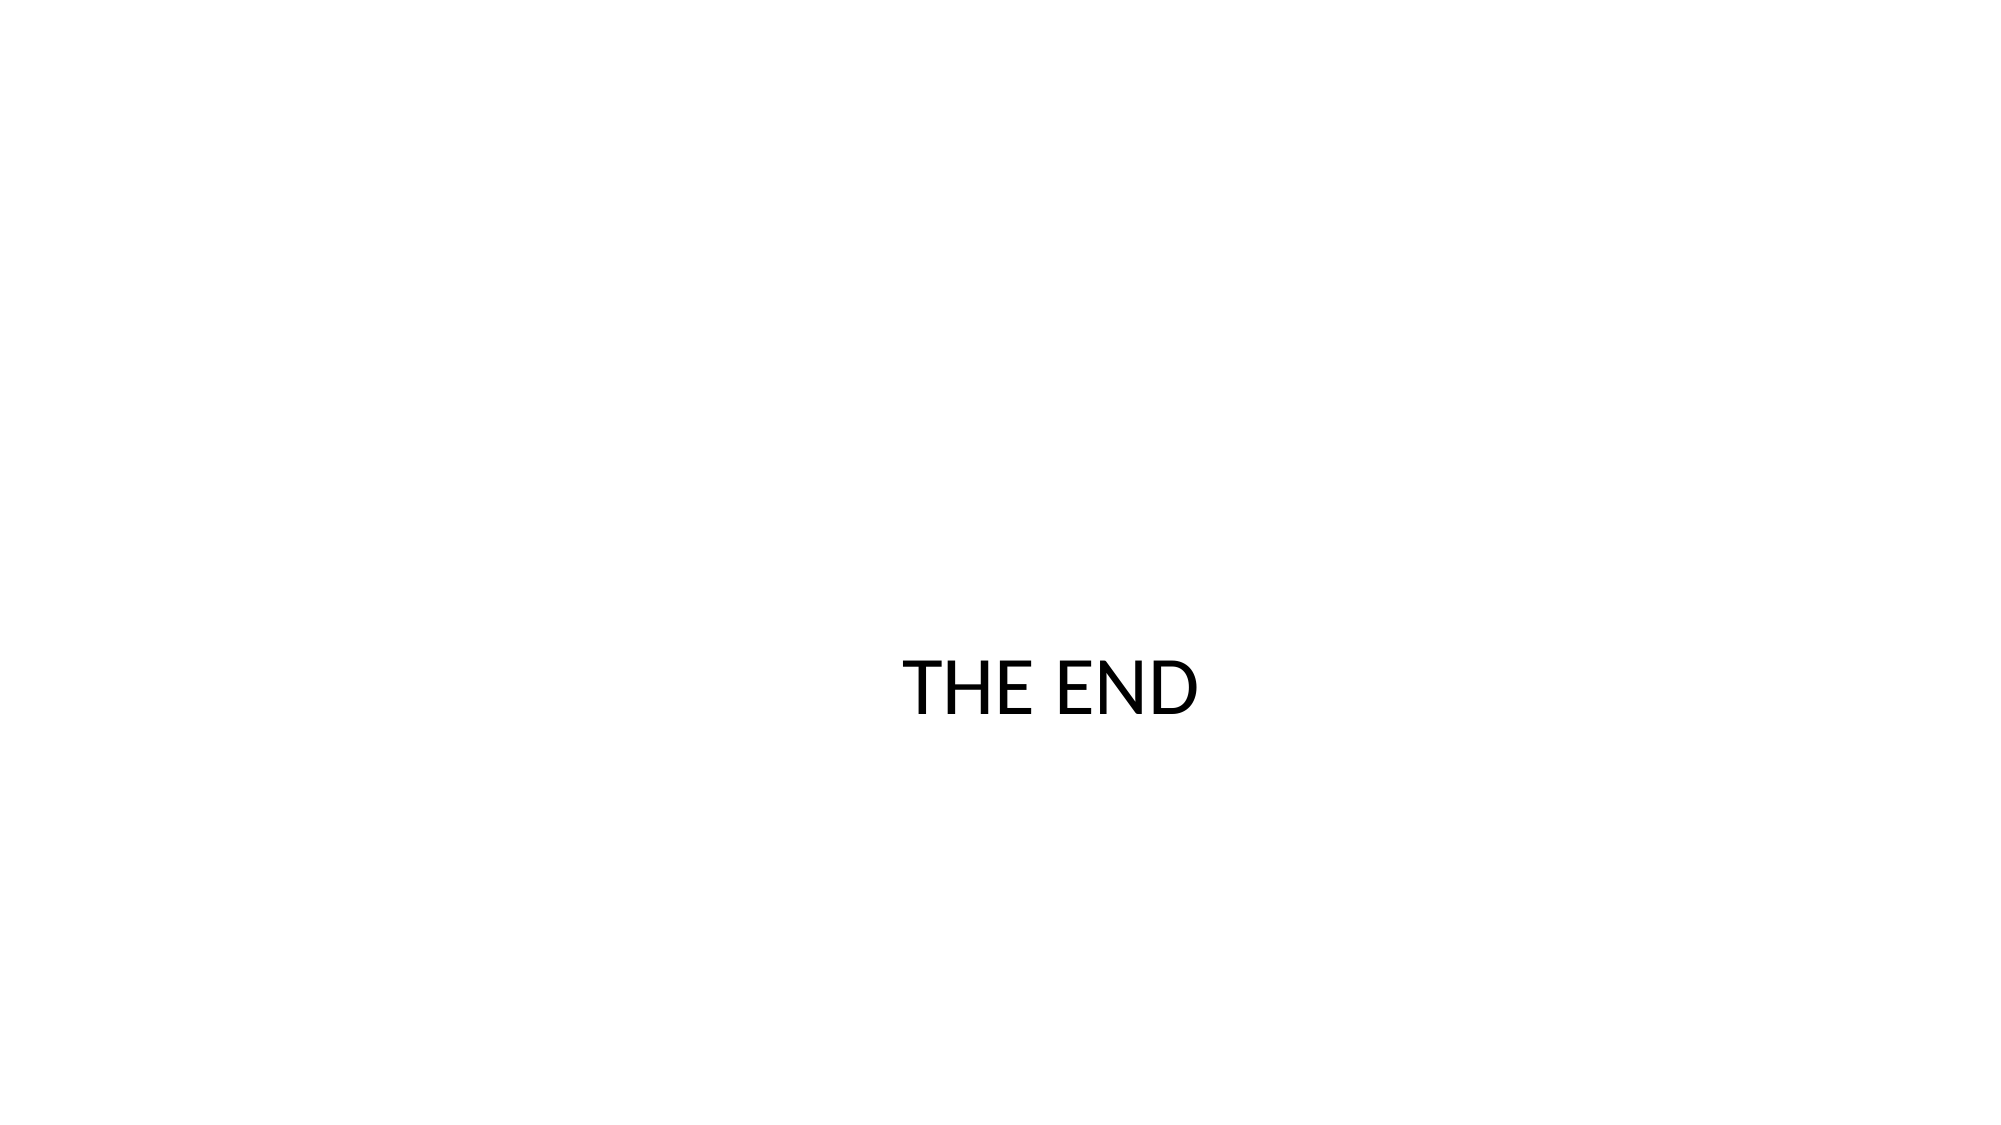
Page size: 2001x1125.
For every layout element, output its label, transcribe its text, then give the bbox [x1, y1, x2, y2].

list THE END [137, 299, 1863, 1014]
